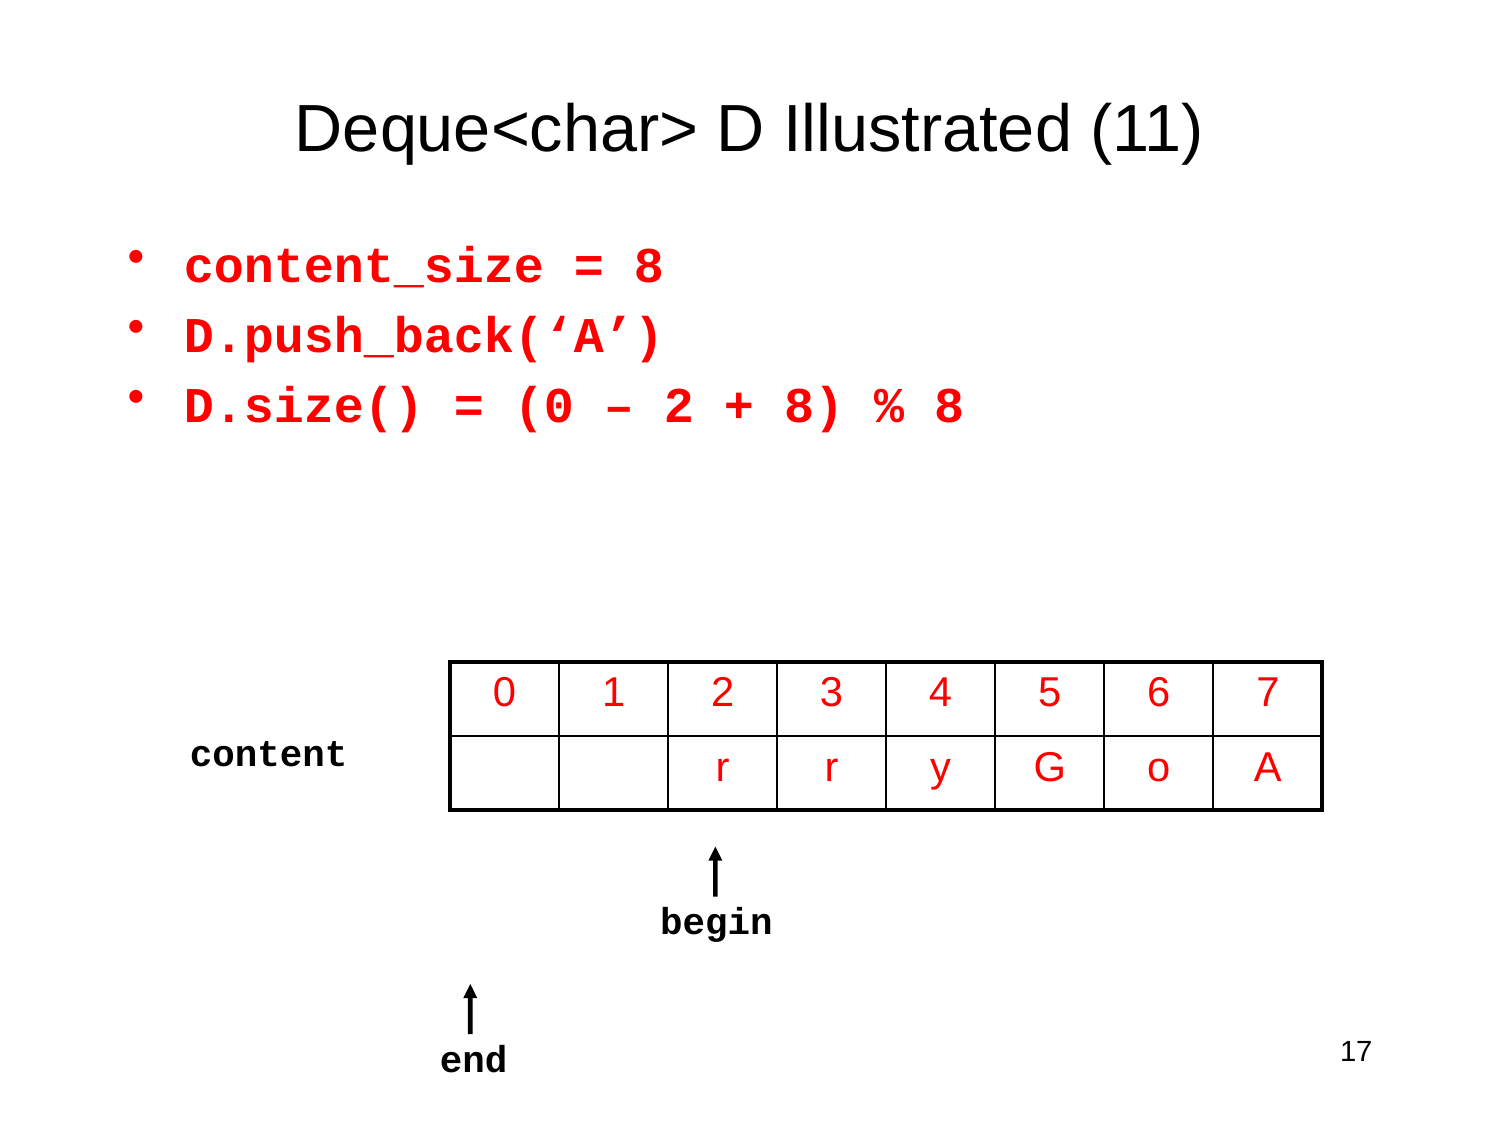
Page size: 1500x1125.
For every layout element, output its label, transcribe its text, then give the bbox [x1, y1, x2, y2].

table_cell o [1105, 737, 1212, 808]
table_cell [560, 737, 667, 808]
title Deque<char> D Illustrated (11) [112, 62, 1388, 188]
table_cell G [996, 737, 1103, 808]
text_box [644, 846, 788, 951]
table_header 3 [778, 664, 885, 735]
table_header 7 [1214, 664, 1320, 735]
table_cell y [887, 737, 994, 808]
table_cell A [1214, 737, 1320, 808]
table_header 6 [1105, 664, 1212, 735]
table_cell [452, 737, 558, 808]
table_header 0 [452, 664, 558, 735]
slide_number 17 [1074, 1024, 1388, 1101]
text_box content [174, 721, 362, 782]
table_cell r [778, 737, 885, 808]
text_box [424, 983, 523, 1088]
table_cell r [669, 737, 776, 808]
table_header 4 [887, 664, 994, 735]
table_header 5 [996, 664, 1103, 735]
table_header 1 [560, 664, 667, 735]
table_header 2 [669, 664, 776, 735]
list content_size = 8 D.push_back(‘A’) D.size() = (0 – 2 + 8) % 8 [112, 224, 1388, 1000]
